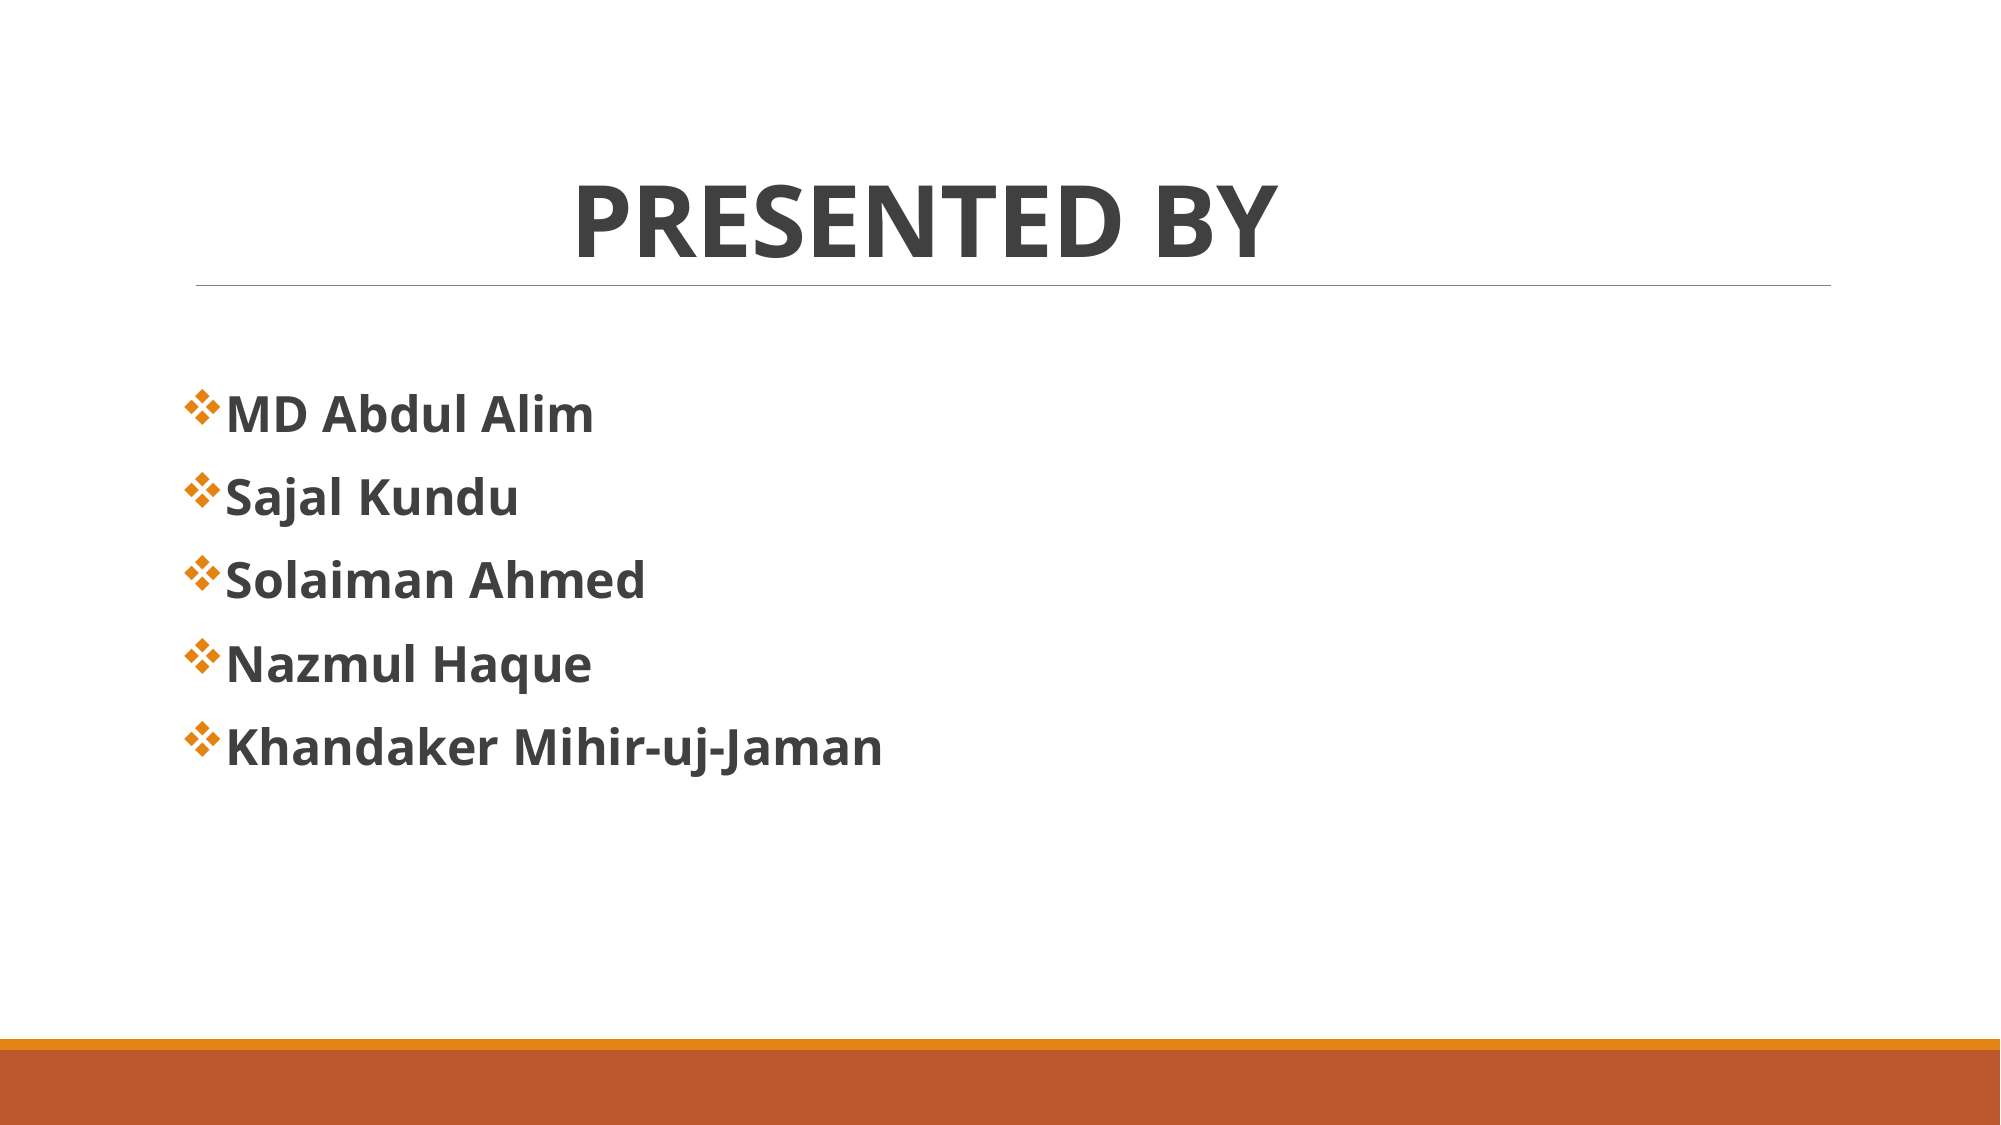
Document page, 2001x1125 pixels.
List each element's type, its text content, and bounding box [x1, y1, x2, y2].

title PRESENTED BY [180, 47, 1830, 285]
list MD Abdul Alim Sajal Kundu Solaiman Ahmed Nazmul Haque Khandaker Mihir-uj-Jaman [180, 302, 1830, 963]
